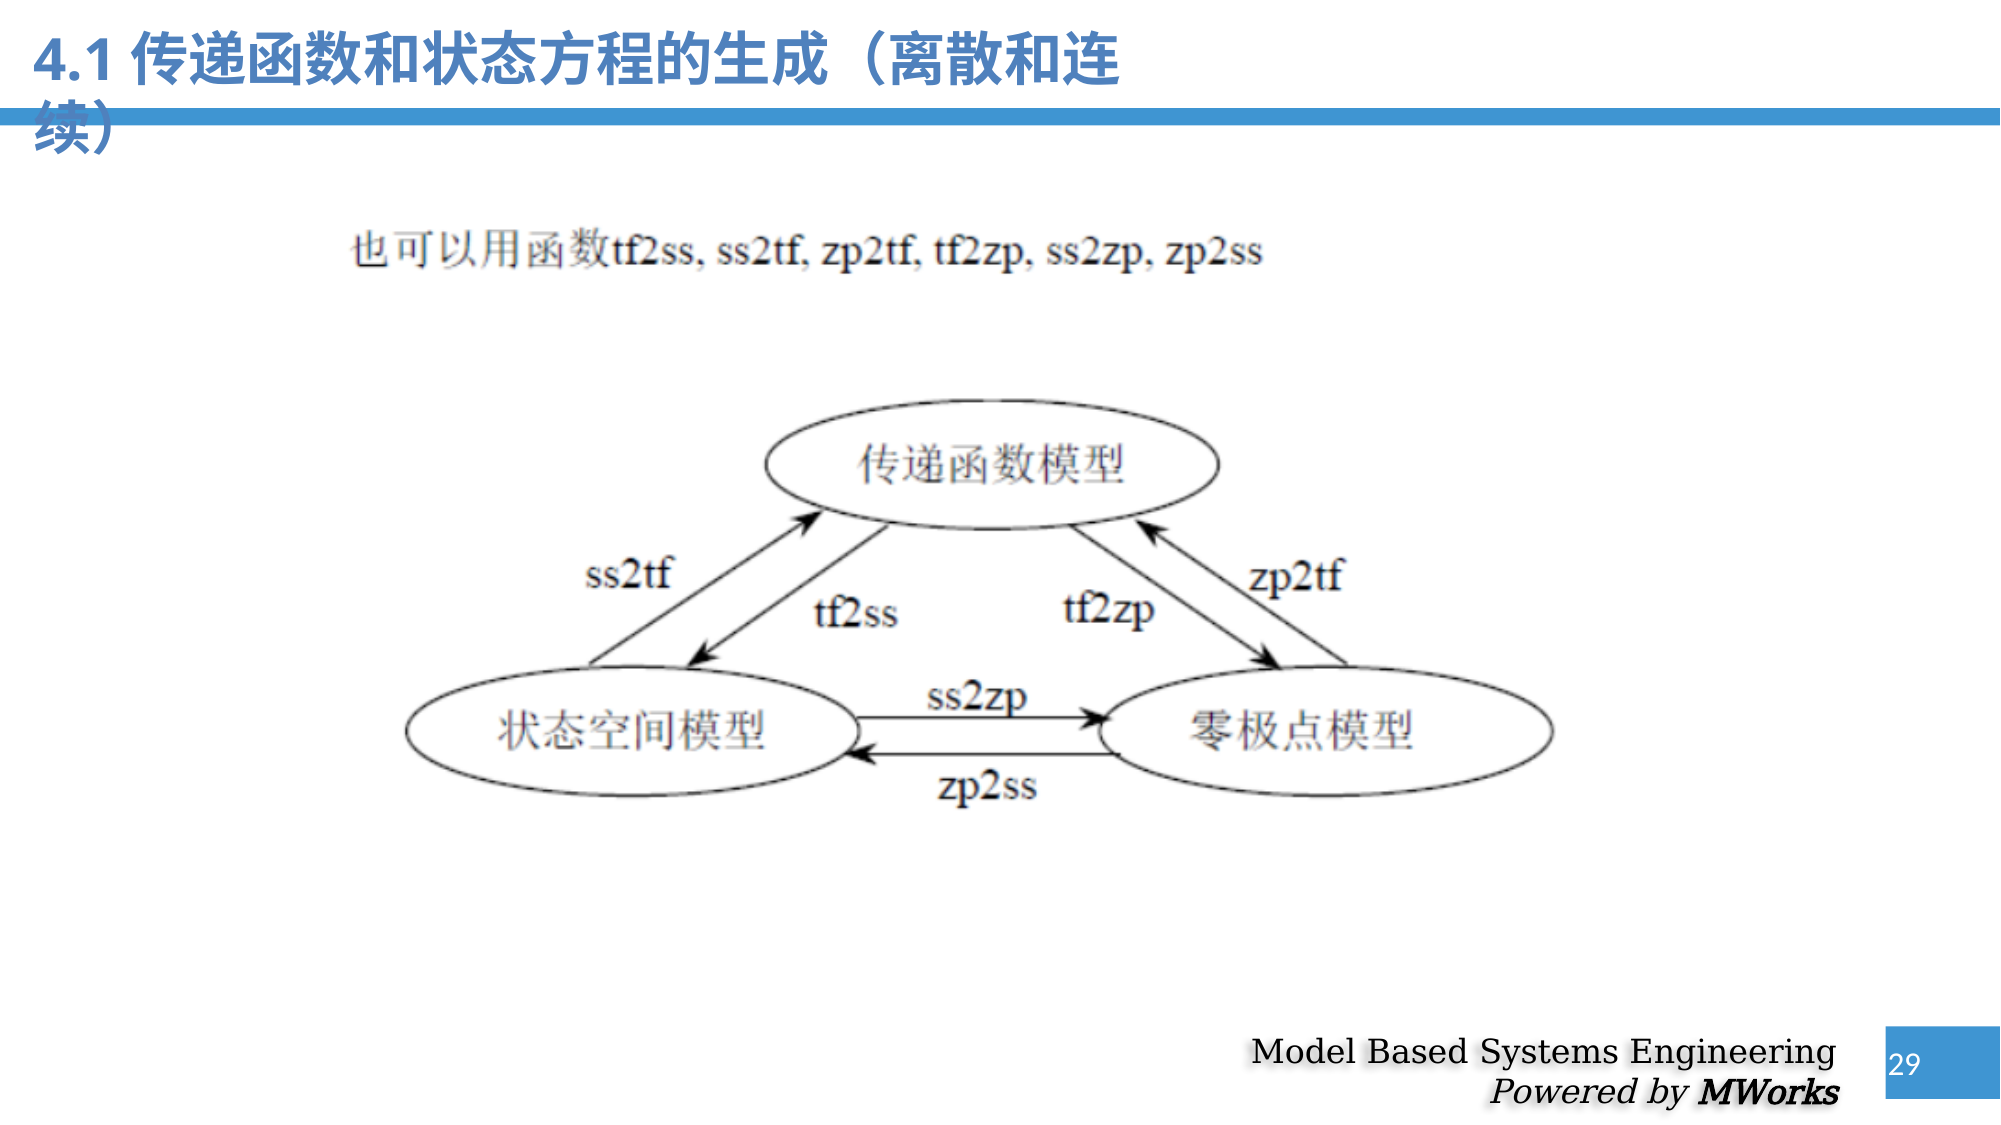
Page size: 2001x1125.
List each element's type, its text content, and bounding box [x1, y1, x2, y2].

text_box 4.1传递函数和状态方程的生成（离散和连续） [18, 14, 1233, 169]
picture [336, 219, 1600, 858]
